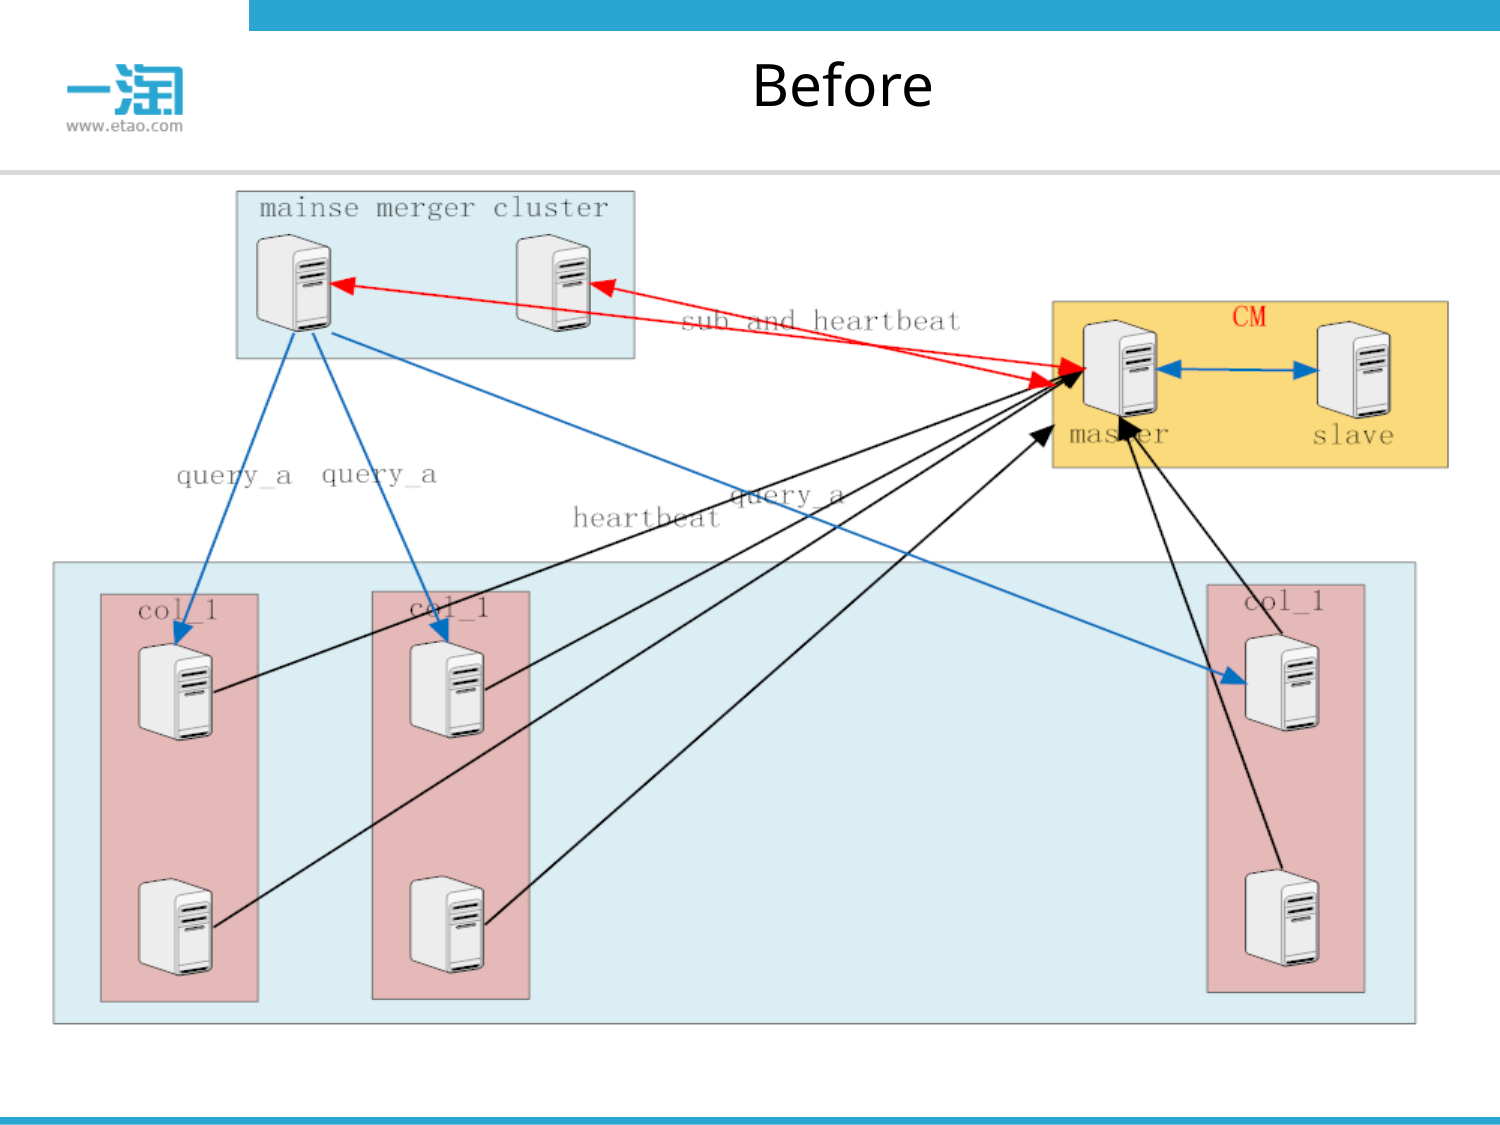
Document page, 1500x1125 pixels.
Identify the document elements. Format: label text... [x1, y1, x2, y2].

title Before [214, 40, 1472, 126]
picture [44, 184, 1456, 1030]
picture [41, 44, 208, 153]
